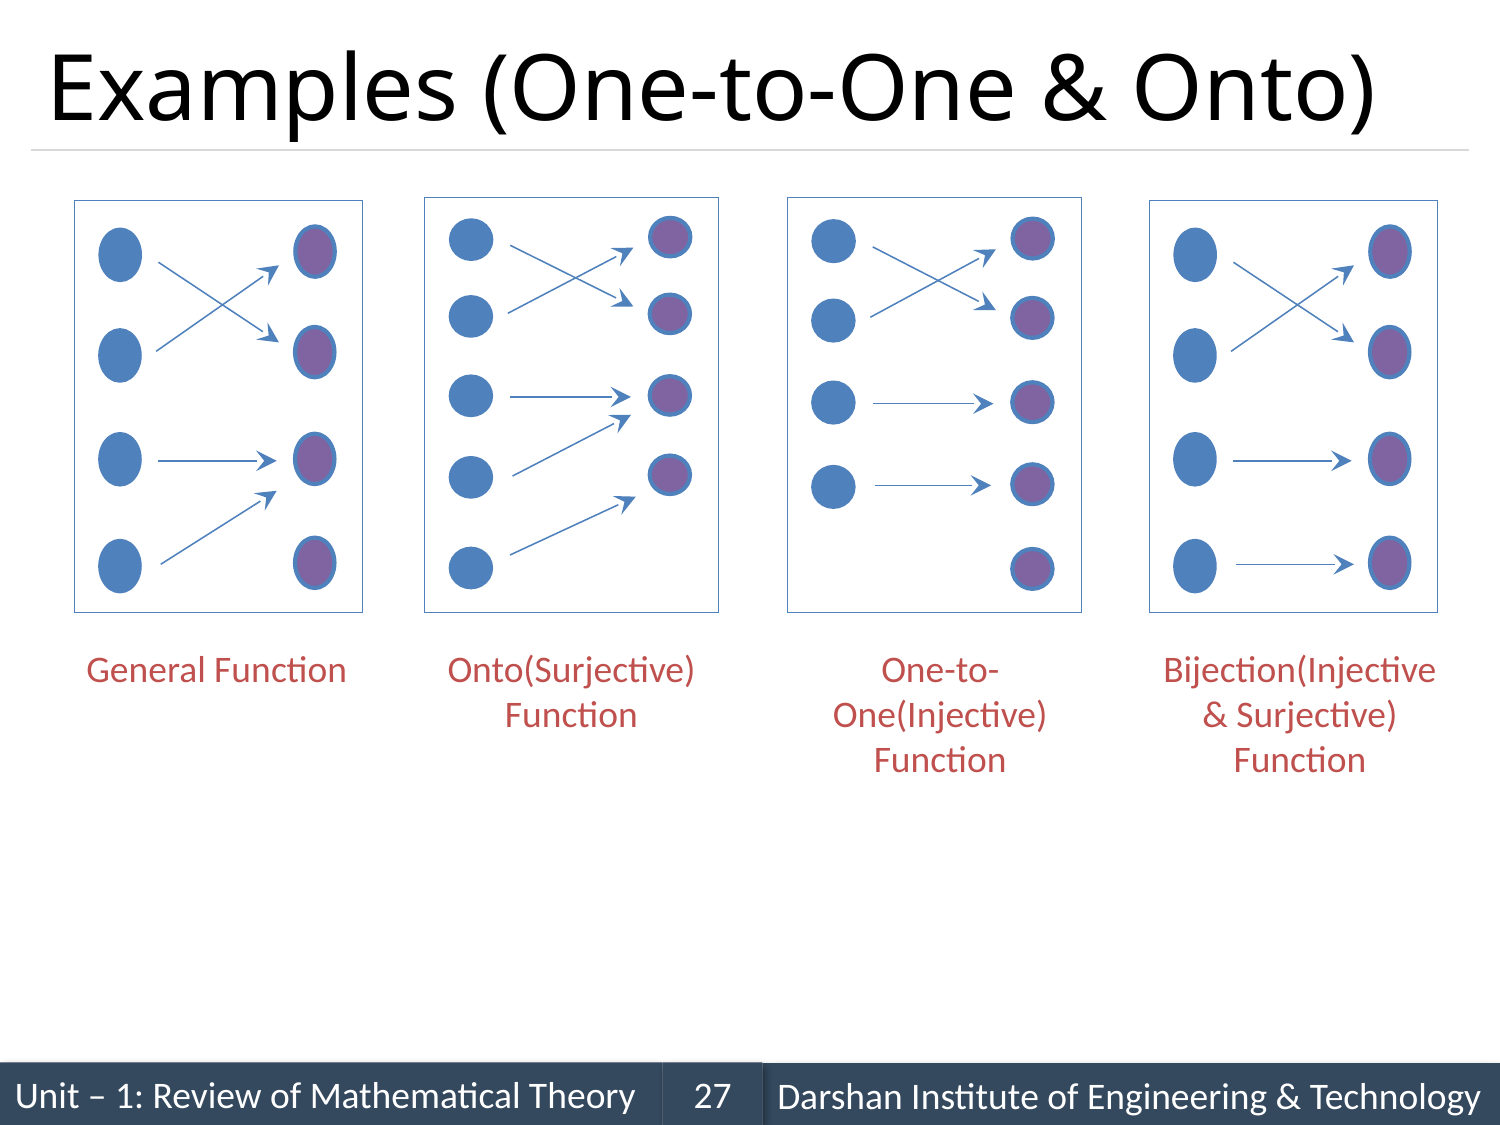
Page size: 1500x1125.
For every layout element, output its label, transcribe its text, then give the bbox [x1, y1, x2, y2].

text_box Onto(Surjective) Function [424, 637, 719, 742]
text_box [424, 197, 719, 613]
text_box One-to-One(Injective) Function [793, 637, 1088, 788]
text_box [74, 199, 363, 613]
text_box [1149, 199, 1438, 613]
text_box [787, 197, 1082, 613]
text_box Bijection(Injective & Surjective) Function [1137, 637, 1463, 788]
text_box General Function [71, 637, 363, 698]
title Examples (One-to-One & Onto) [31, 17, 1469, 150]
